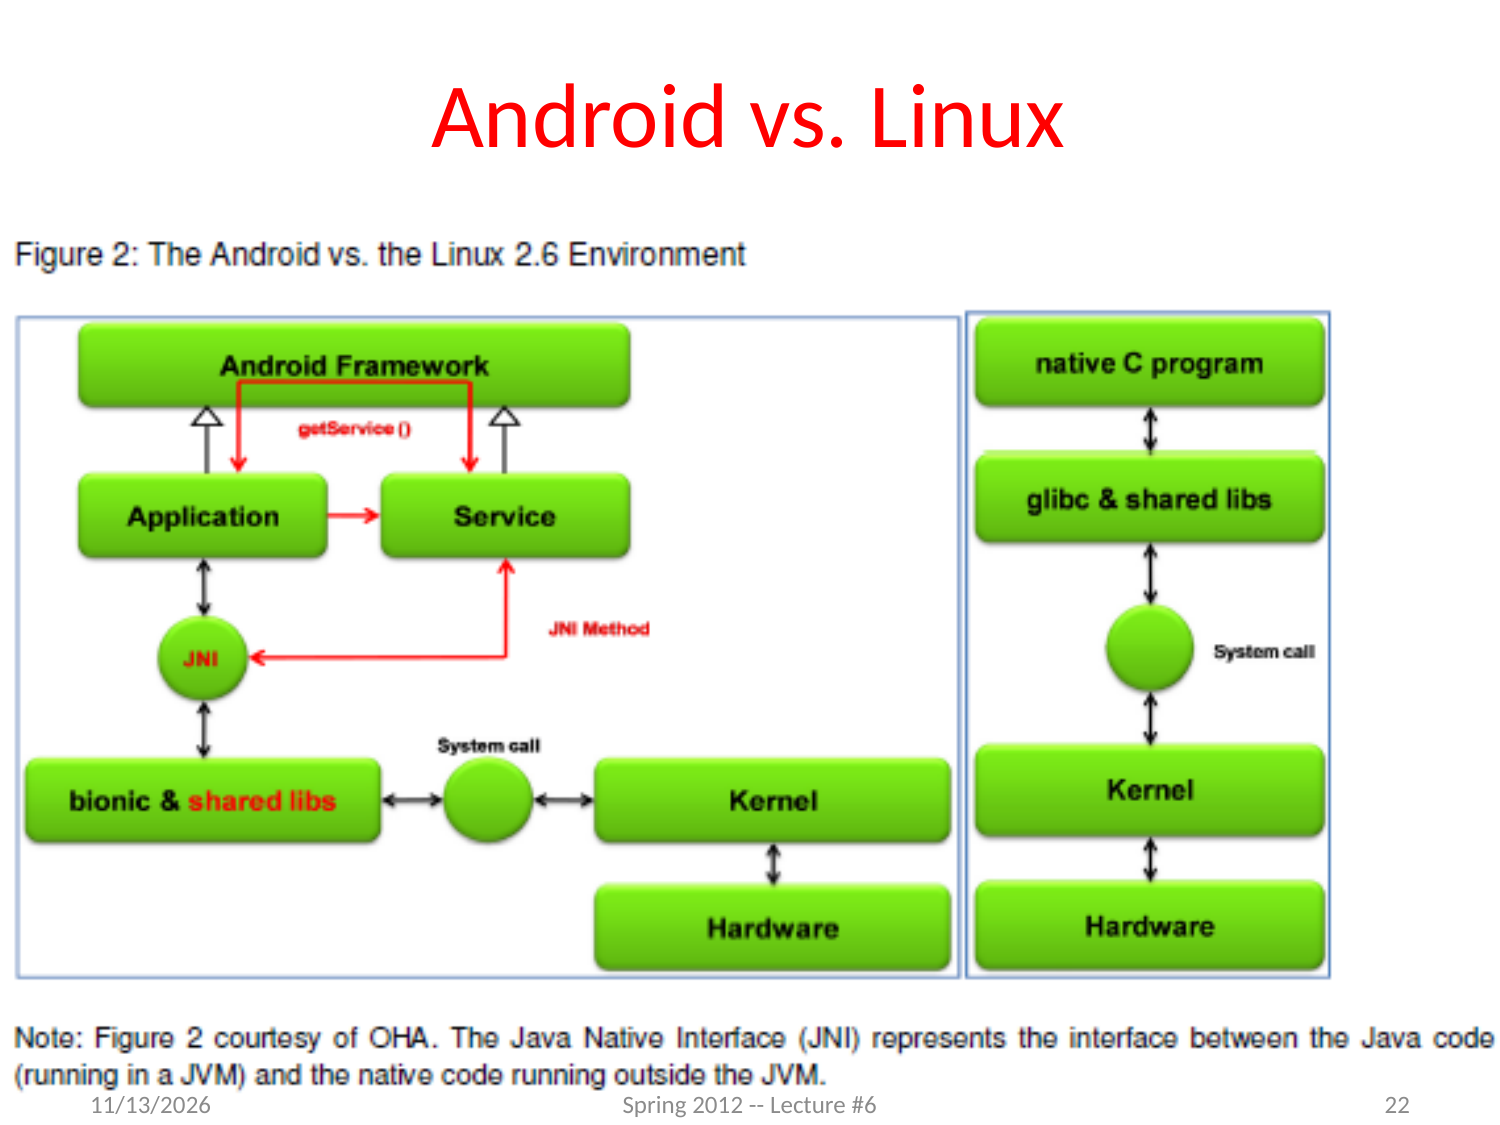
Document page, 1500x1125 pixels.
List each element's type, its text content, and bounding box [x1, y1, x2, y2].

slide_number 22 [1074, 1102, 1425, 1125]
title Android vs. Linux [39, 17, 1458, 205]
footer Spring 2012 -- Lecture #6 [512, 1102, 988, 1125]
picture [0, 218, 1500, 1096]
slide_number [75, 1102, 425, 1125]
